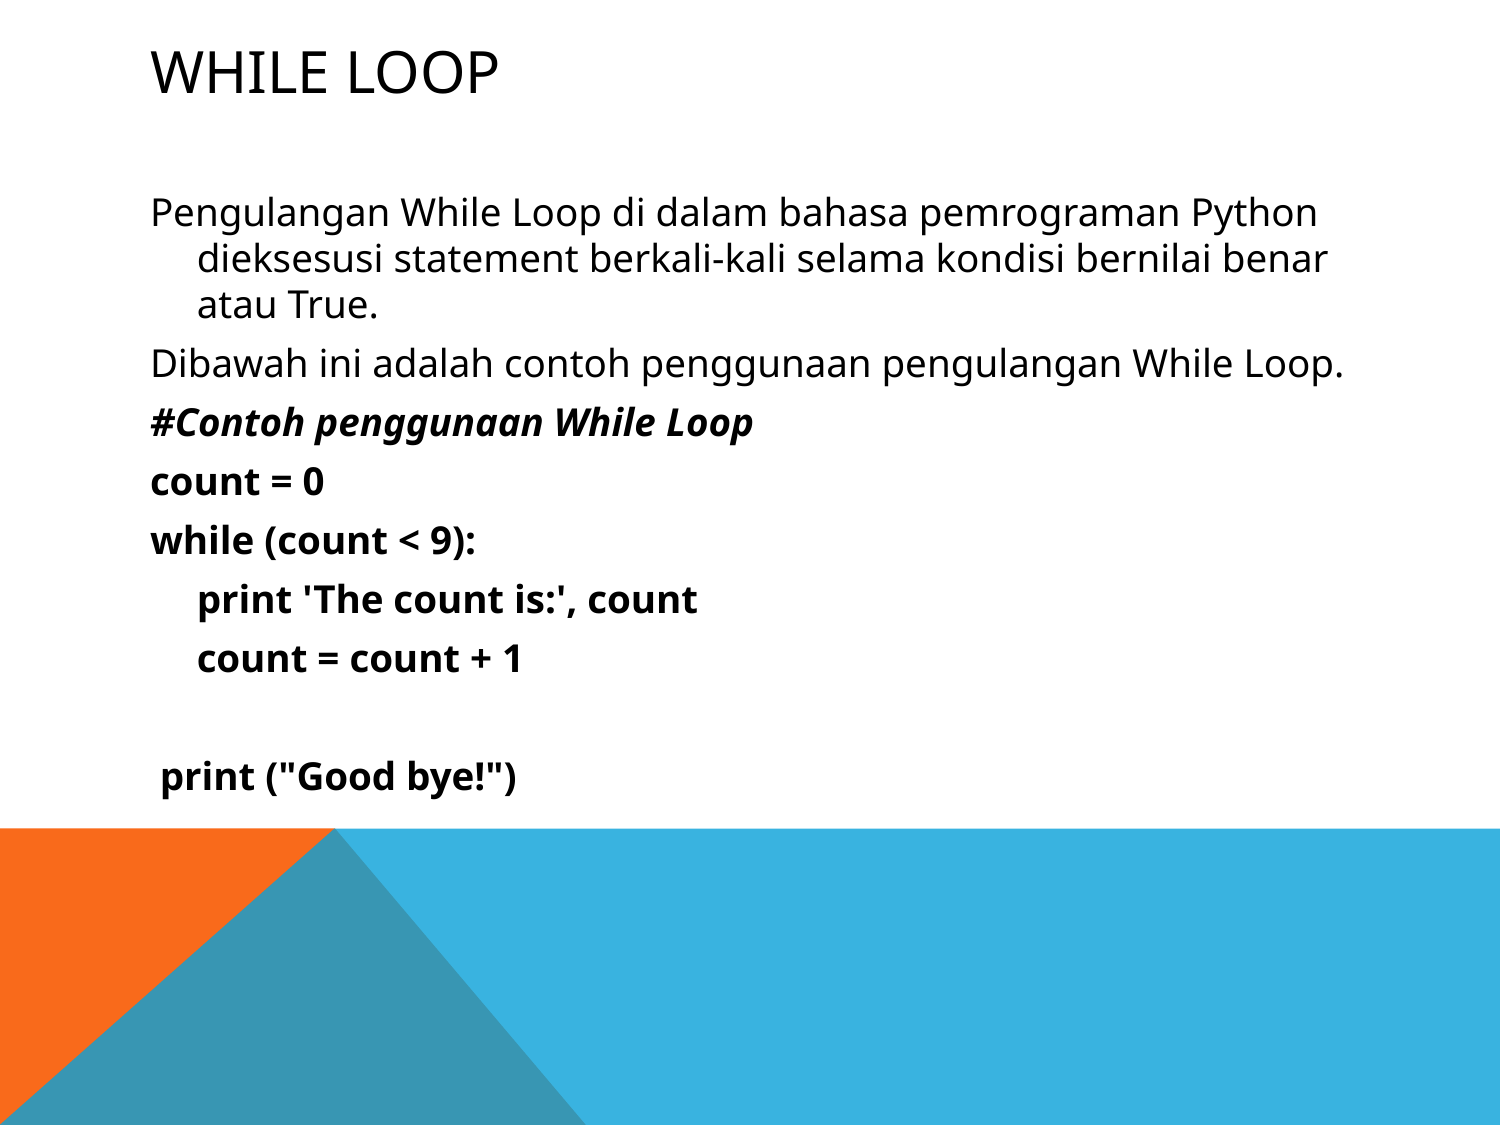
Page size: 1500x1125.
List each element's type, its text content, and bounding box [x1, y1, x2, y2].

list Pengulangan While Loop di dalam bahasa pemrograman Python dieksesusi statement berkali-kali selama kondisi bernilai benar atau True. Dibawah ini adalah contoh penggunaan pengulangan While Loop. #Contoh penggunaan While Loop count = 0 while (count < 9): print 'The count is:', count count = count + 1 print ("Good bye!") [135, 180, 1369, 813]
title While Loop [135, 60, 1369, 150]
